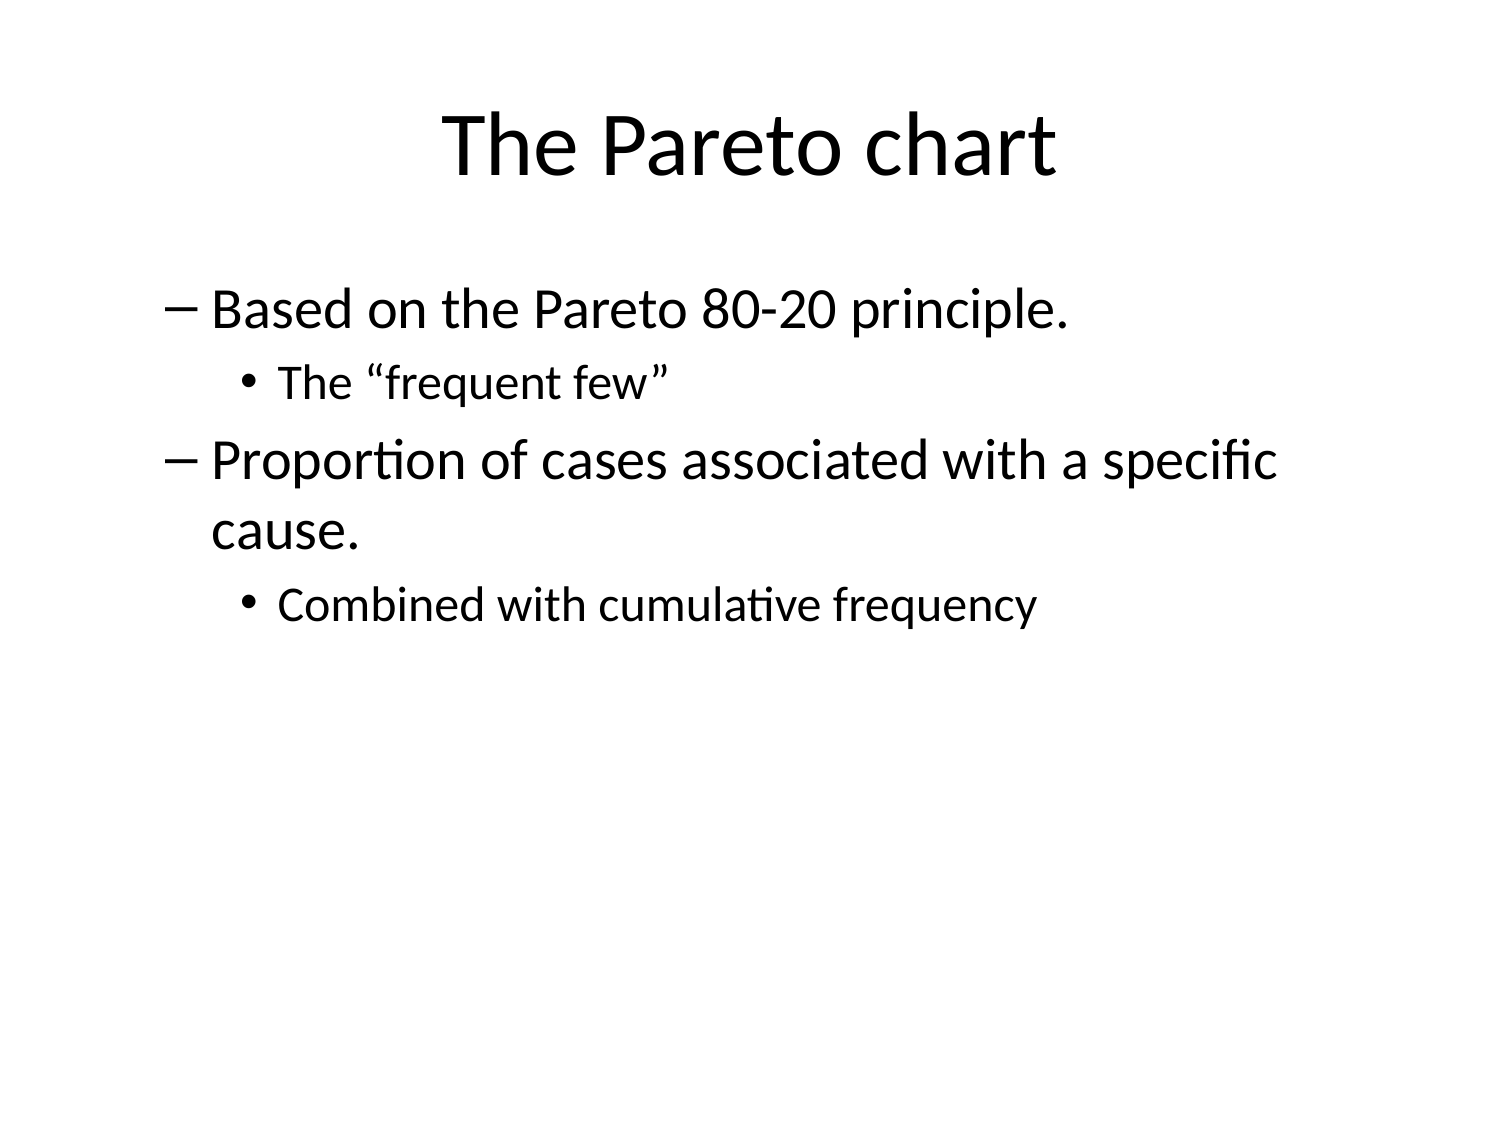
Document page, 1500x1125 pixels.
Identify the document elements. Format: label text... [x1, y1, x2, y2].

title The Pareto chart [75, 45, 1425, 233]
list Based on the Pareto 80-20 principle. The “frequent few” Proportion of cases associated with a specific cause. Combined with cumulative frequency [75, 262, 1425, 1005]
